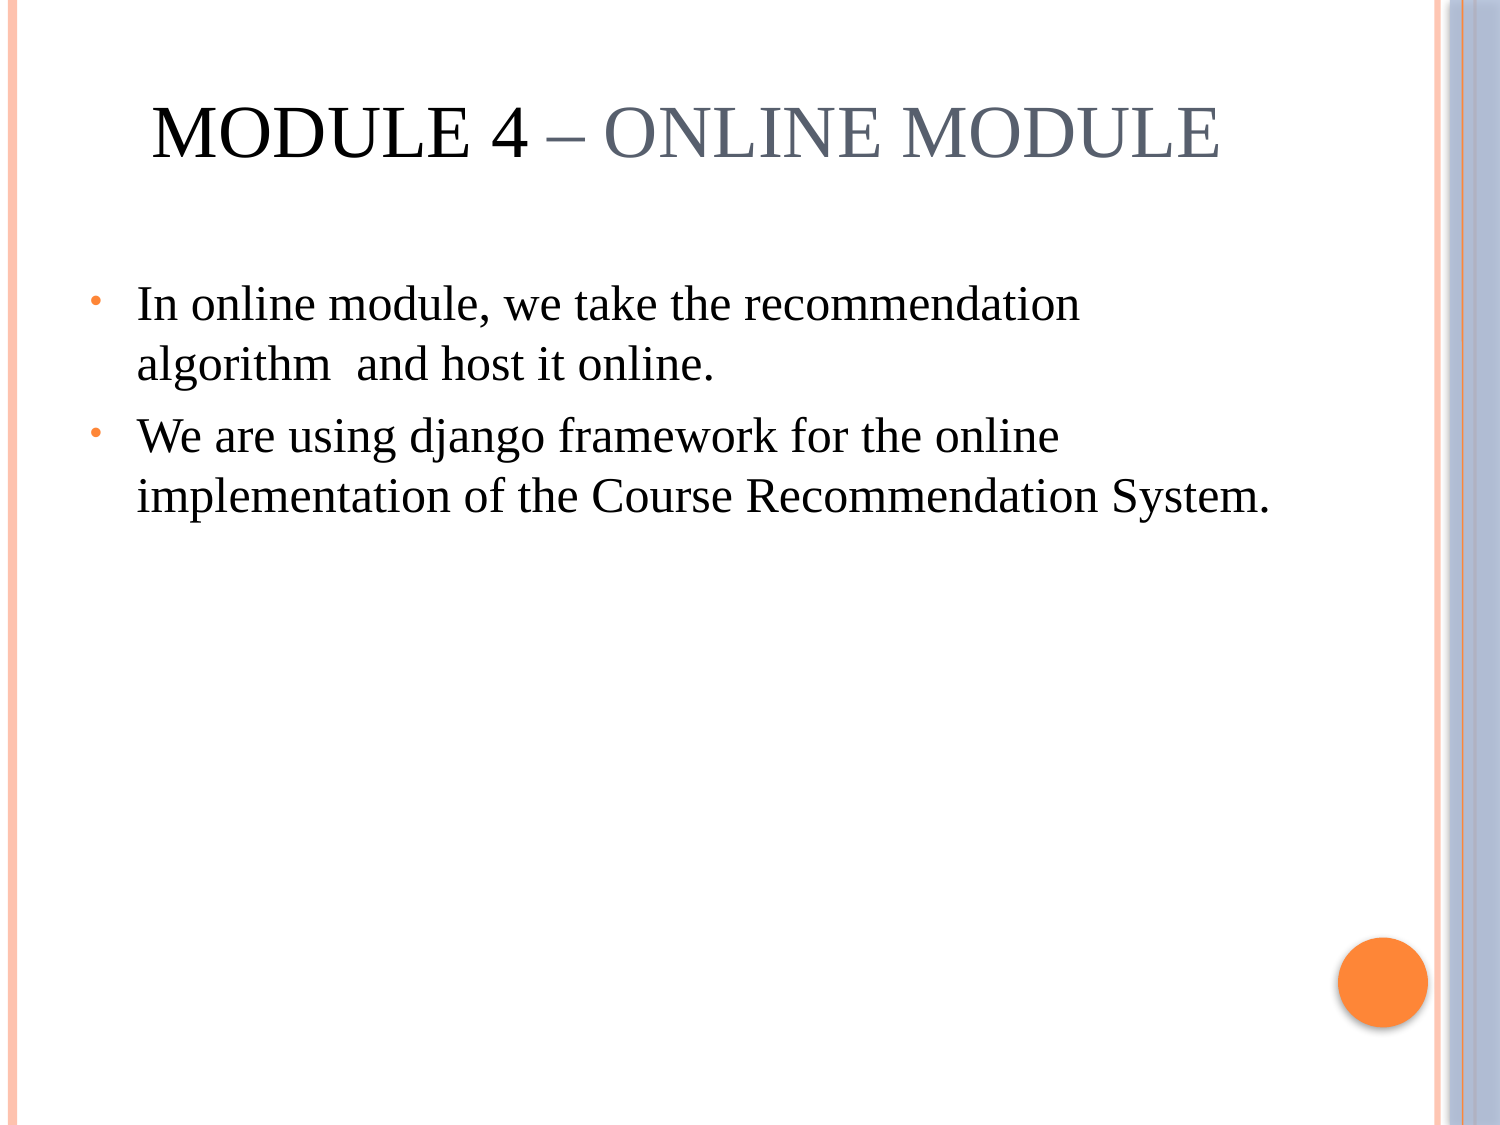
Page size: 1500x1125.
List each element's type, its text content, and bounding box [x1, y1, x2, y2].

text_box Module 4 – Online module [74, 75, 1300, 262]
text_box In online module, we take the recommendation algorithm and host it online. We are using django framework for the online implementation of the Course Recommendation System. [74, 262, 1300, 1062]
